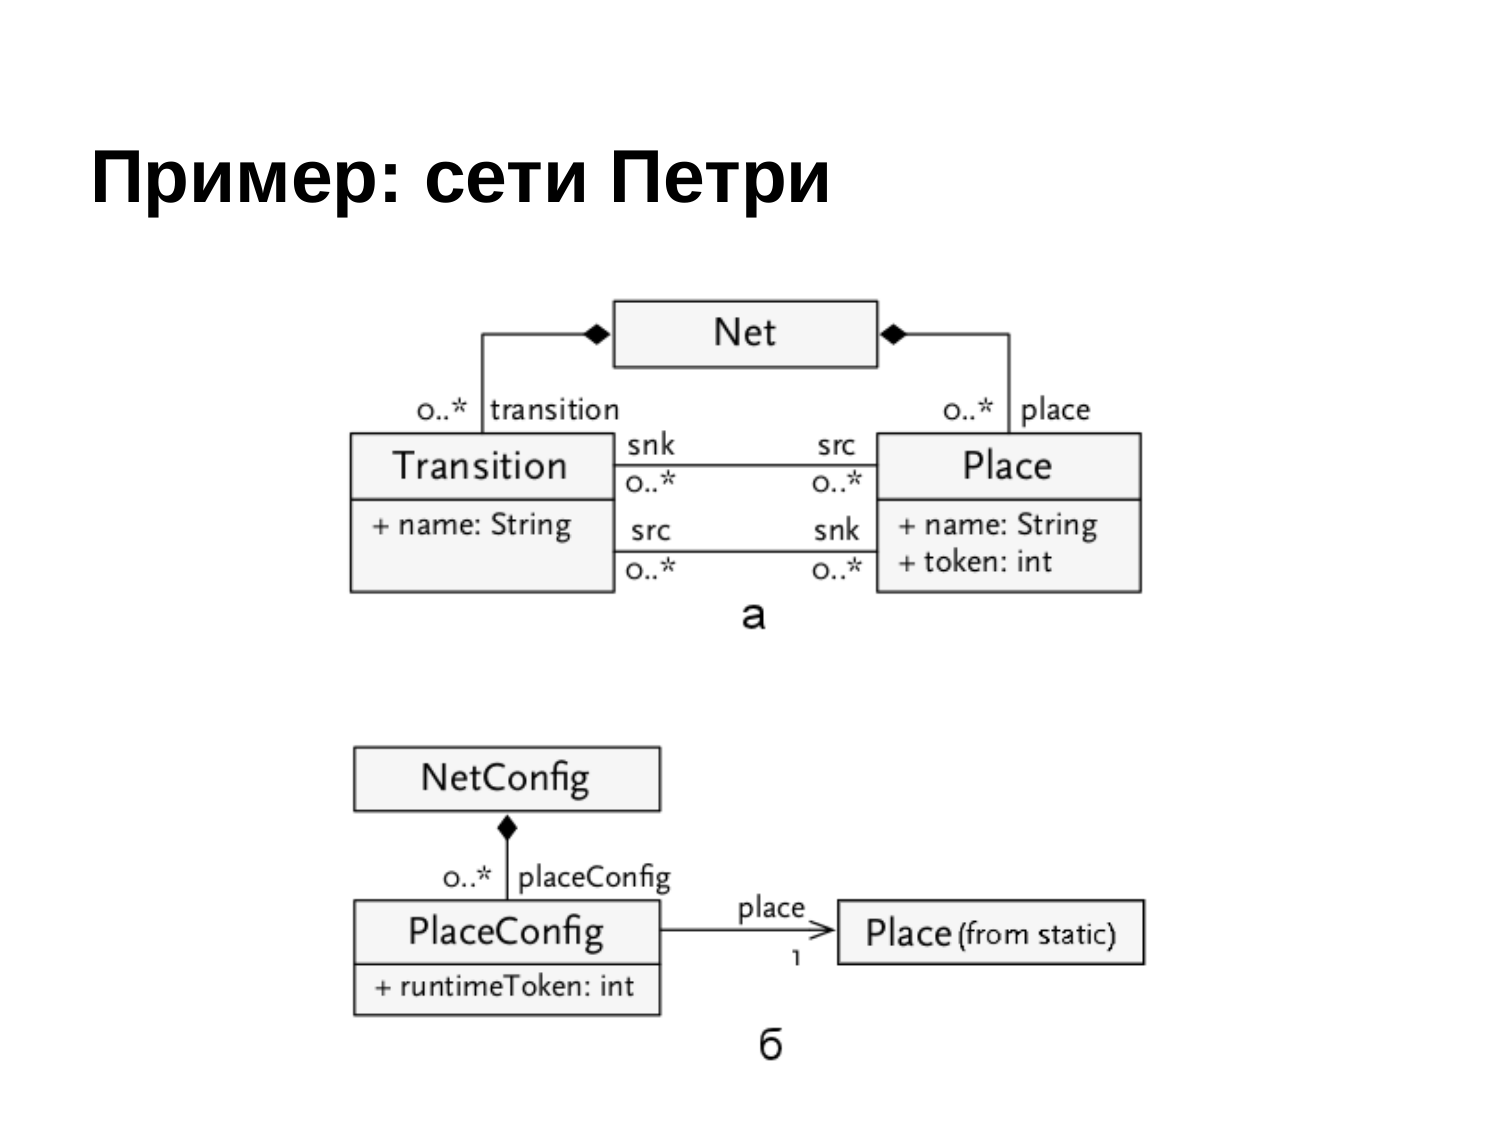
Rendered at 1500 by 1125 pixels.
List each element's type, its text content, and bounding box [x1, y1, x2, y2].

picture [340, 726, 1159, 1082]
picture [340, 290, 1159, 659]
title Пример: сети Петри [75, 45, 1425, 233]
